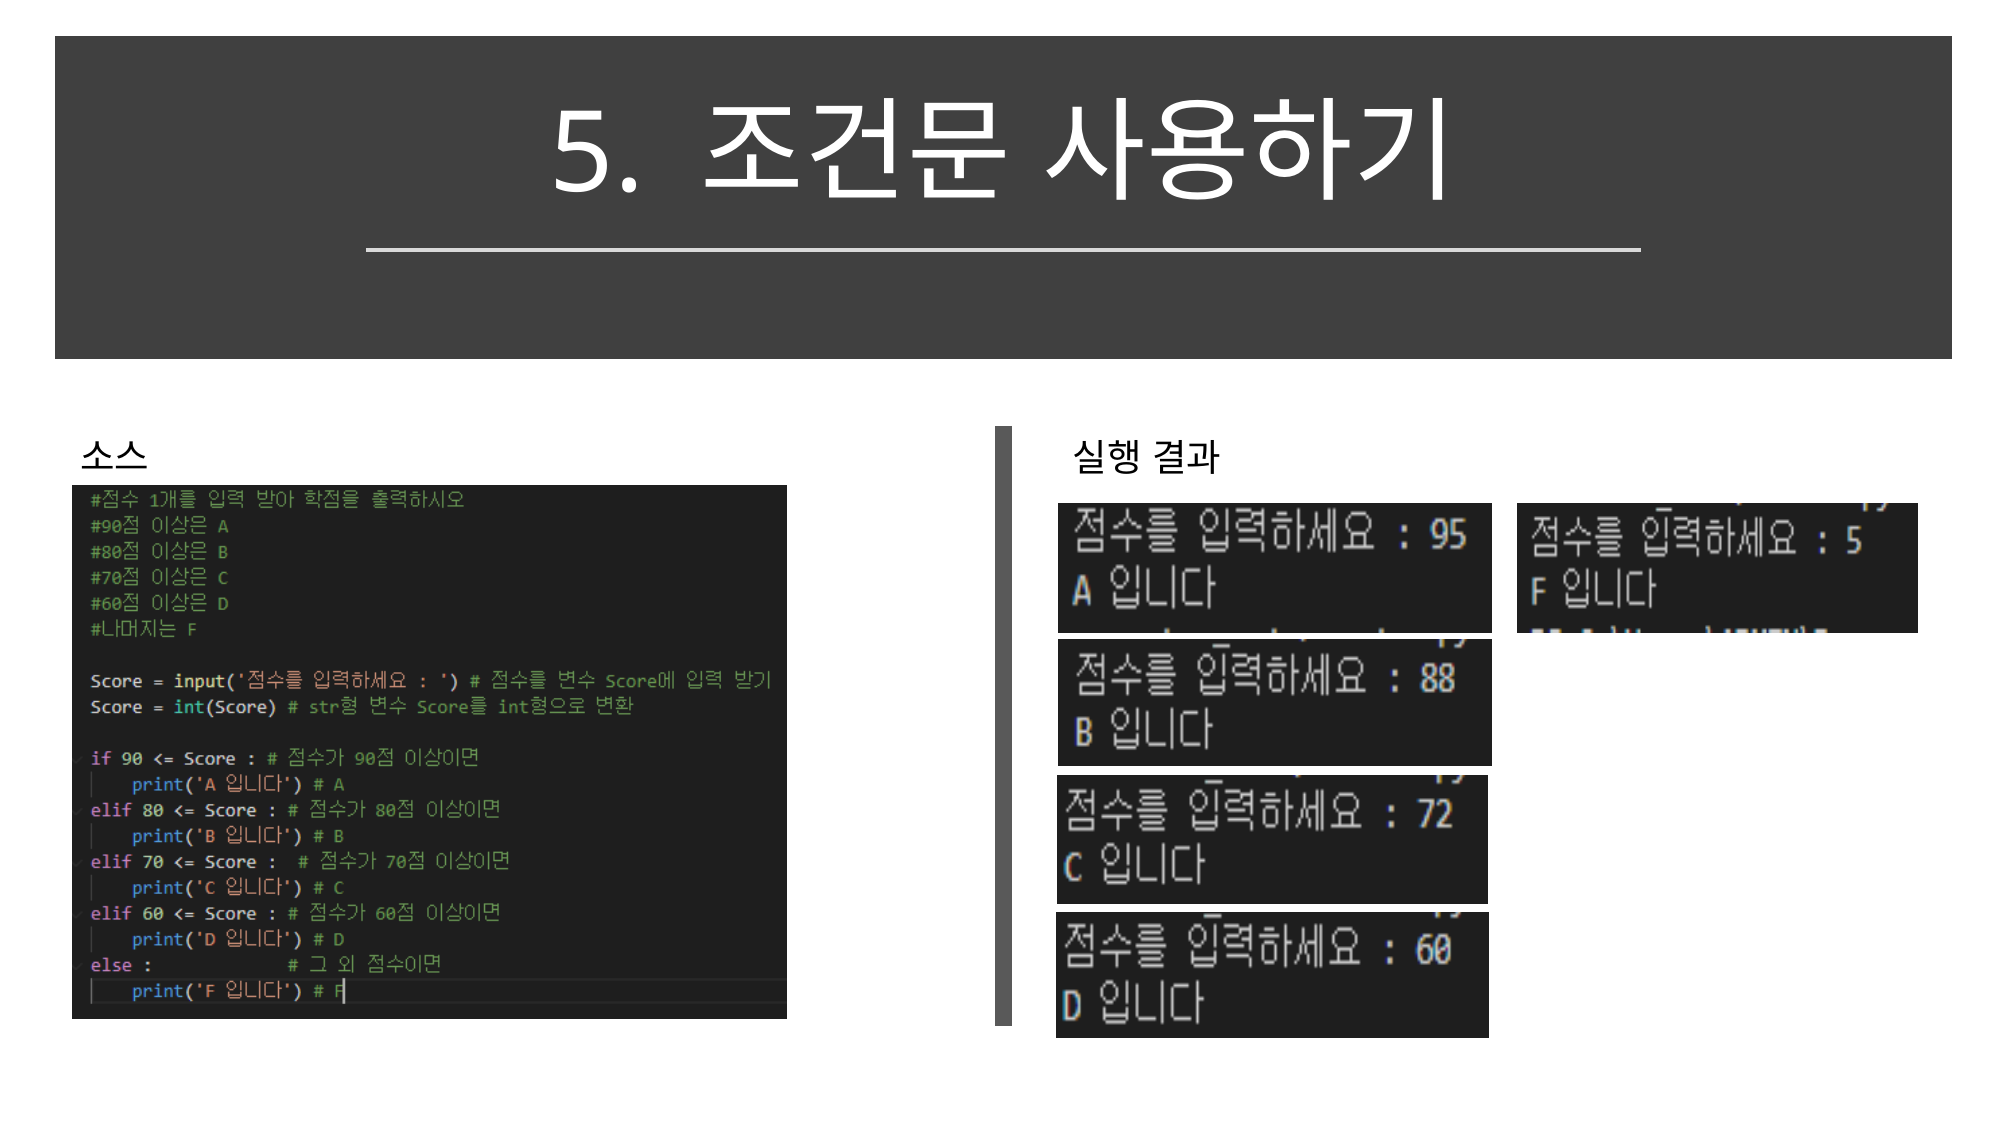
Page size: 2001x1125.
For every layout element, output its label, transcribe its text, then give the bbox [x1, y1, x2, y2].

picture [1056, 912, 1489, 1038]
picture [1057, 775, 1488, 904]
picture [1517, 503, 1918, 633]
picture [1058, 503, 1492, 633]
picture [72, 485, 787, 1020]
text_box [64, 45, 1942, 350]
picture [1058, 639, 1492, 766]
text_box 소스 [65, 425, 515, 486]
text_box 5. 조건문 사용하기 [89, 71, 1917, 224]
text_box 실행 결과 [1057, 426, 1508, 487]
